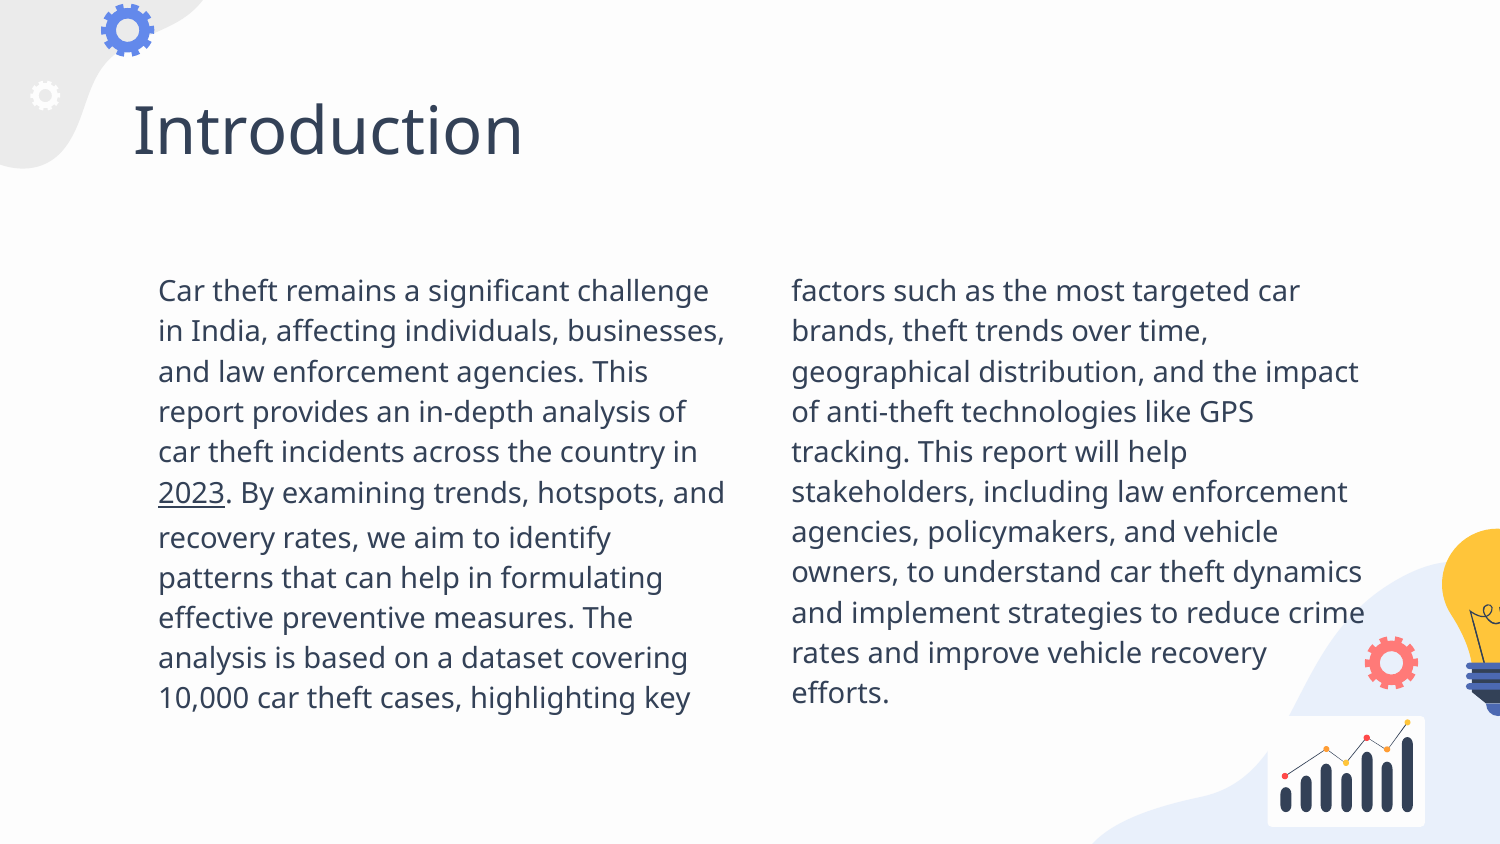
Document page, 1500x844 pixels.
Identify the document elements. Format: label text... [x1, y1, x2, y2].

title Introduction [118, 72, 1382, 167]
subtitle factors such as the most targeted car brands, theft trends over time, geographical distribution, and the impact of anti-theft technologies like GPS tracking. This report will help stakeholders, including law enforcement agencies, policymakers, and vehicle owners, to understand car theft dynamics and implement strategies to reduce crime rates and improve vehicle recovery efforts. [776, 252, 1383, 716]
subtitle Car theft remains a significant challenge in India, affecting individuals, businesses, and law enforcement agencies. This report provides an in-depth analysis of car theft incidents across the country in 2023. By examining trends, hotspots, and recovery rates, we aim to identify patterns that can help in formulating effective preventive measures. The analysis is based on a dataset covering 10,000 car theft cases, highlighting key [143, 252, 750, 731]
